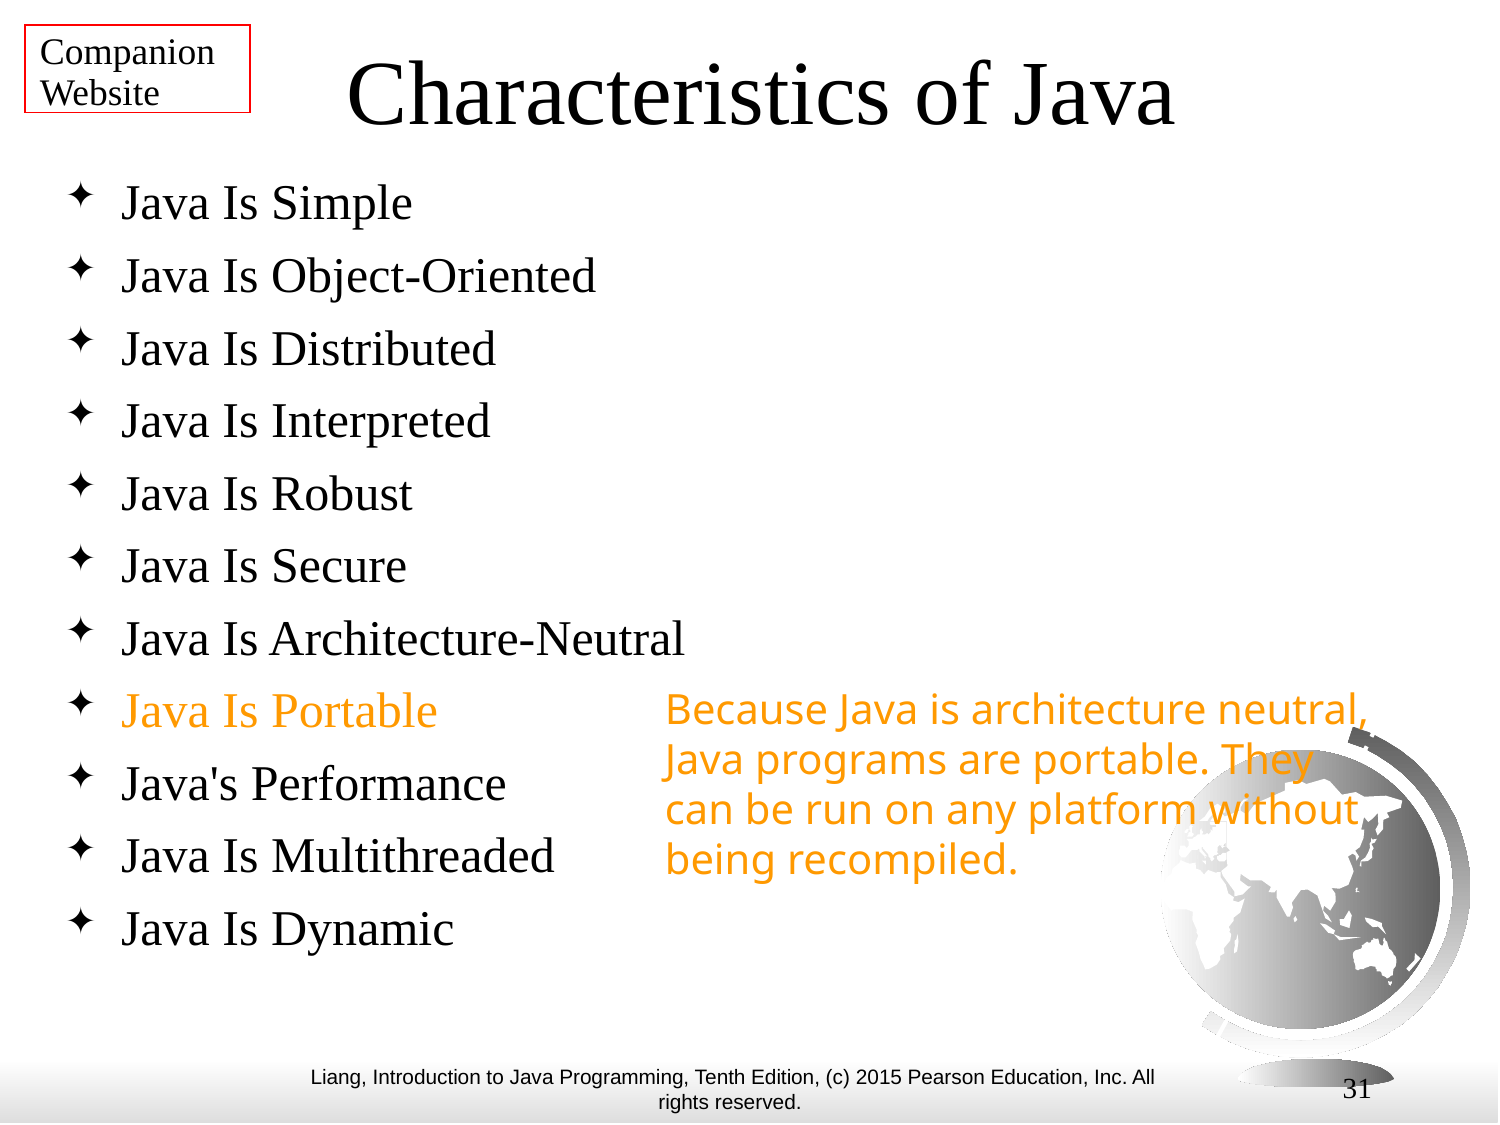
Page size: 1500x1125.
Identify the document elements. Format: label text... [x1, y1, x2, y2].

text_box 31 [1074, 1049, 1388, 1125]
text_box Characteristics of Java [112, 37, 1413, 138]
text_box Java Is Simple Java Is Object-Oriented Java Is Distributed Java Is Interpreted Java Is Robust Java Is Secure Java Is Architecture-Neutral Java Is Portable Java's Performance Java Is Multithreaded Java Is Dynamic [49, 162, 713, 1025]
text_box Because Java is architecture neutral, Java programs are portable. They can be run on any platform without being recompiled. [649, 674, 1400, 891]
text_box Companion Website [24, 24, 250, 113]
